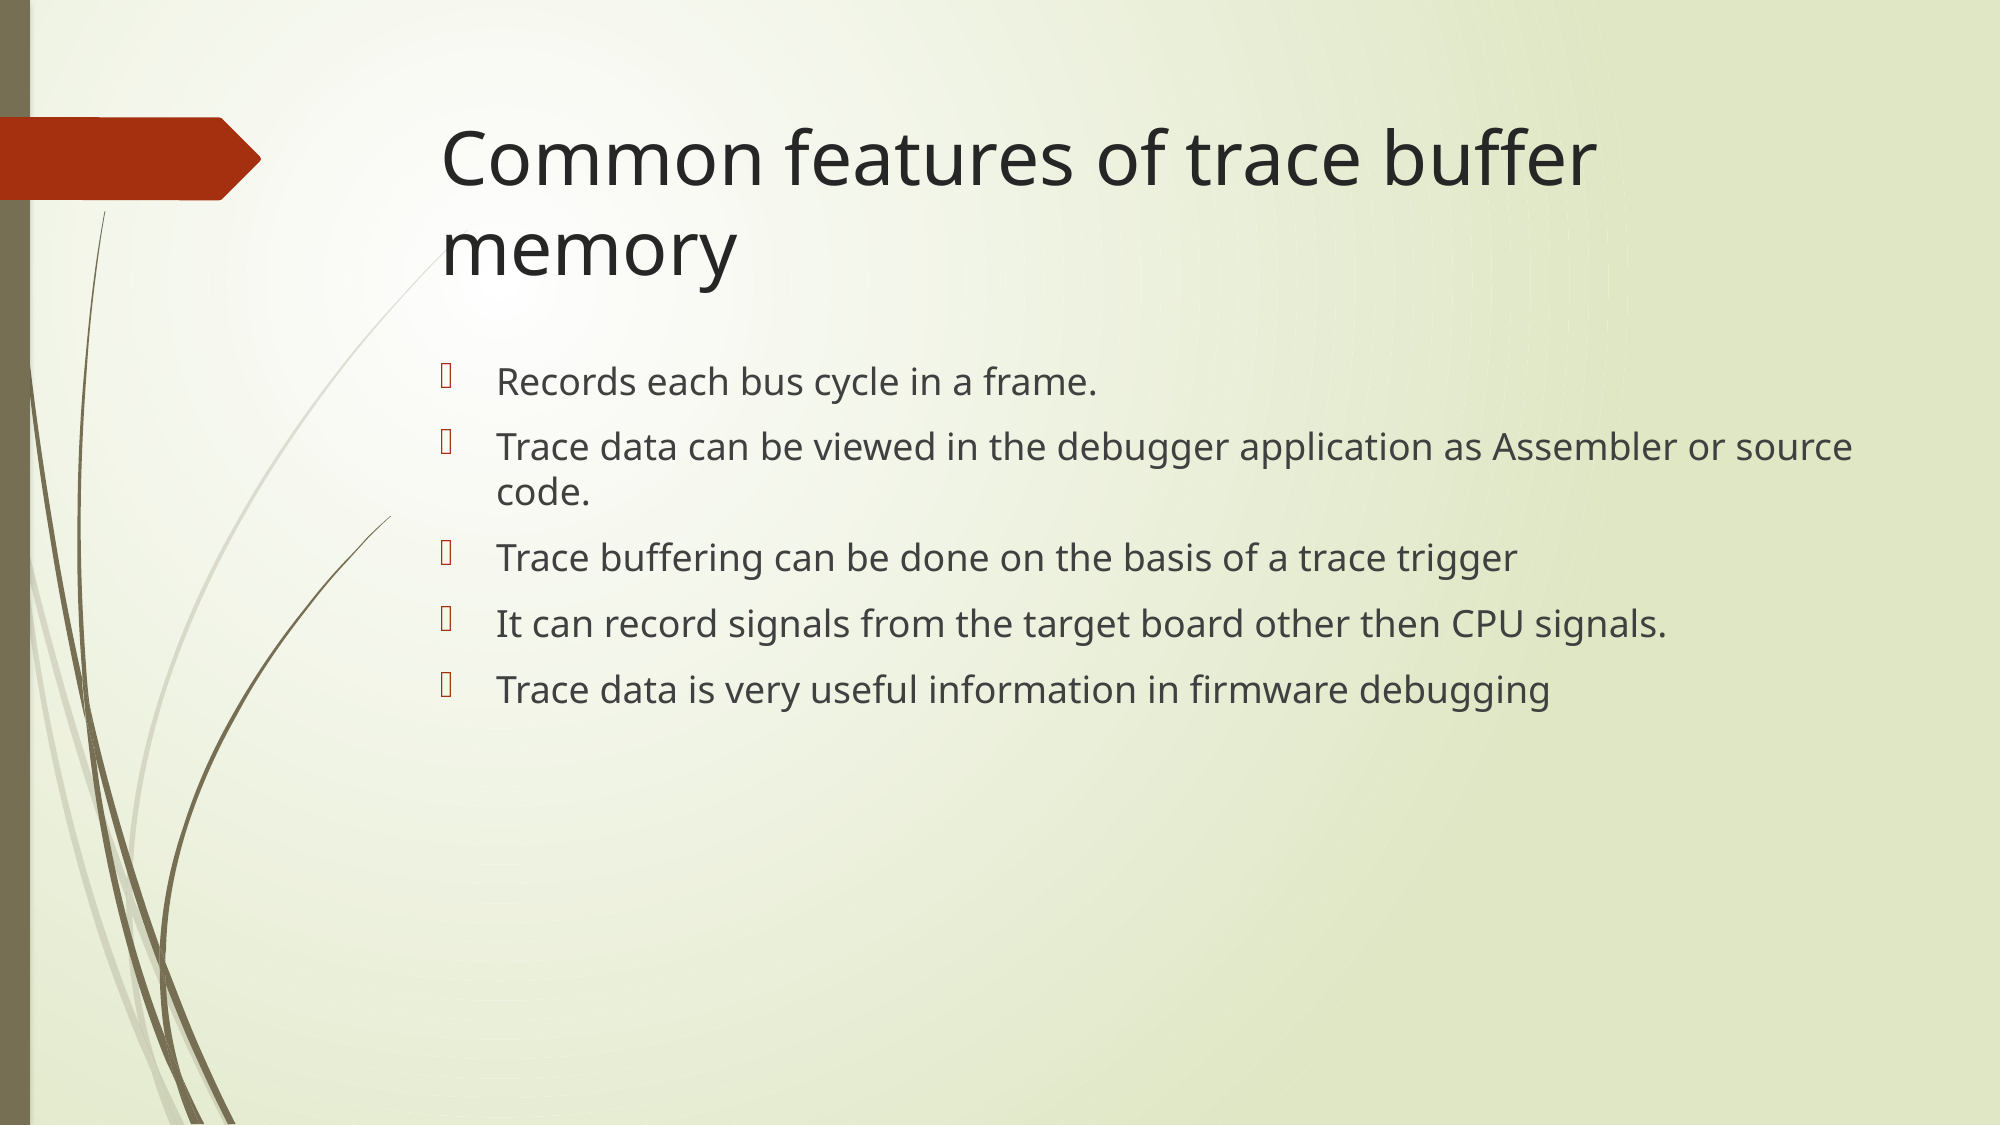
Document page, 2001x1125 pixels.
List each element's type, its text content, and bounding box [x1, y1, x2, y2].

title Common features of trace buffer memory [425, 102, 1888, 313]
list Records each bus cycle in a frame. Trace data can be viewed in the debugger application as Assembler or source code. Trace buffering can be done on the basis of a trace trigger It can record signals from the target board other then CPU signals. Trace data is very useful information in firmware debugging [424, 350, 1888, 970]
